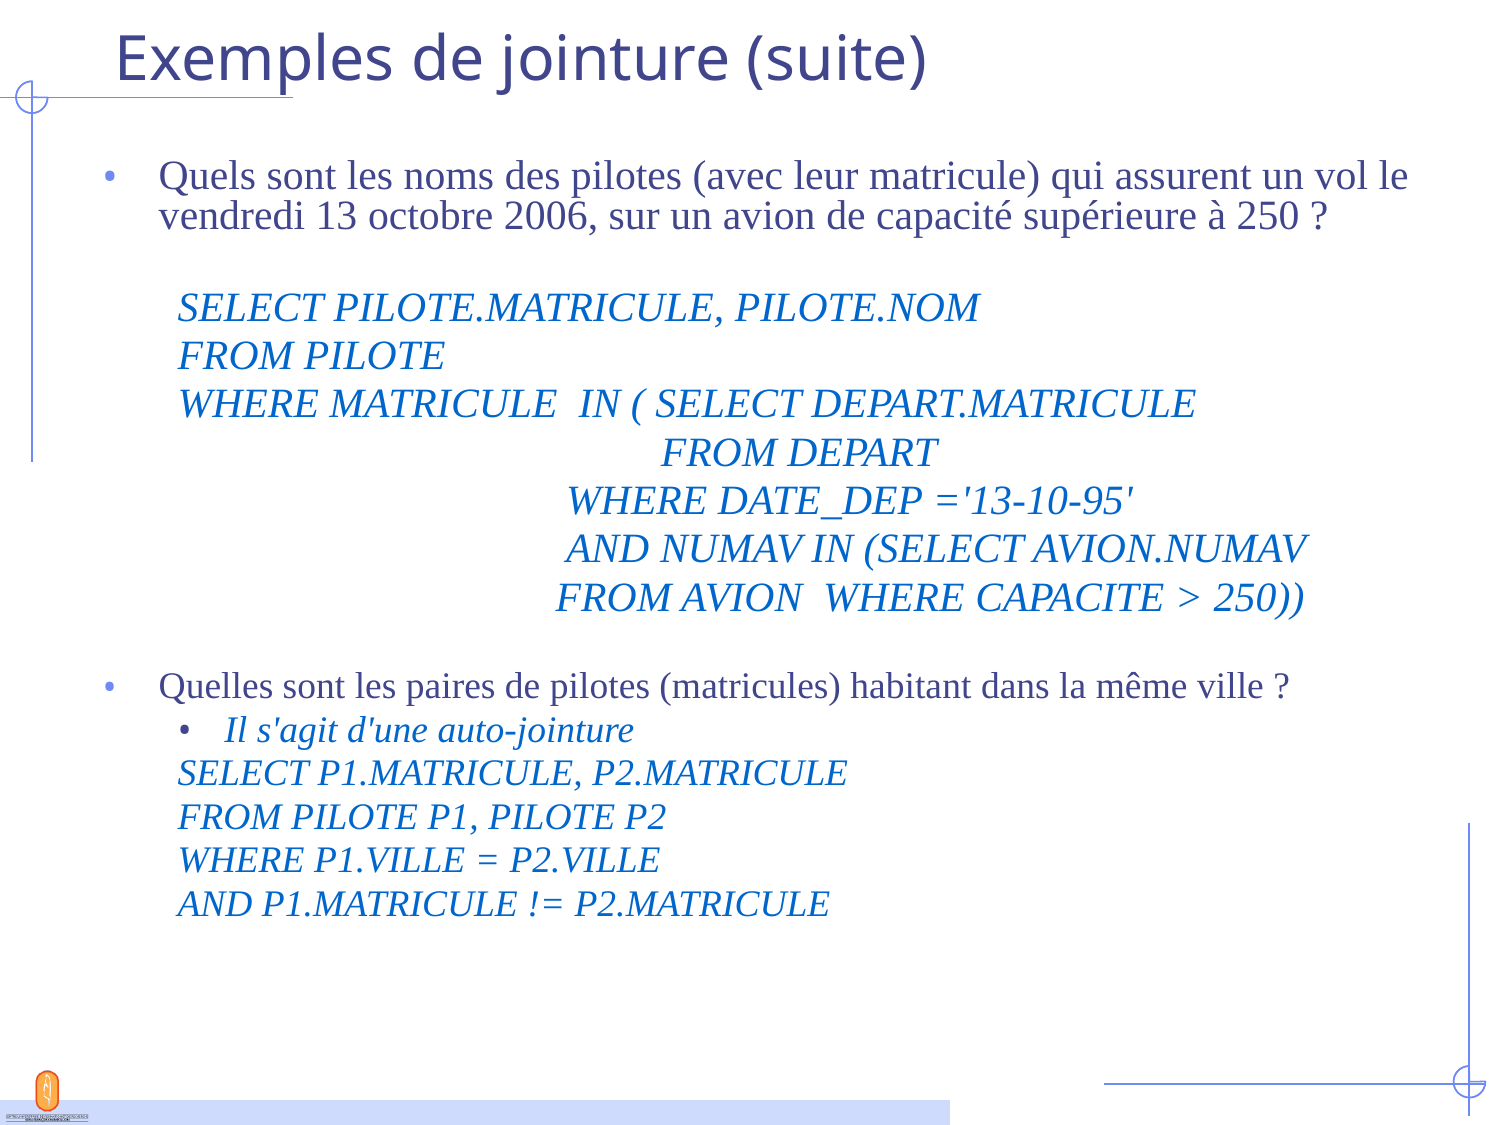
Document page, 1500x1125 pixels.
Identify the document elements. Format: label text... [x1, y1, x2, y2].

picture [0, 1066, 95, 1125]
title Exemples de jointure (suite) [99, 0, 1463, 101]
list Quels sont les noms des pilotes (avec leur matricule) qui assurent un vol le vendredi 13 octobre 2006, sur un avion de capacité supérieure à 250 ? SELECT PILOTE.MATRICULE, PILOTE.NOM FROM PILOTE WHERE MATRICULE IN ( SELECT DEPART.MATRICULE FROM DEPART WHERE DATE_DEP ='13-10-95' AND NUMAV IN (SELECT AVION.NUMAV FROM AVION WHERE CAPACITE > 250)) Quelles sont les paires de pilotes (matricules) habitant dans la même ville ? Il s'agit d'une auto-jointure SELECT P1.MATRICULE, P2.MATRICULE FROM PILOTE P1, PILOTE P2 WHERE P1.VILLE = P2.VILLE AND P1.MATRICULE != P2.MATRICULE [87, 149, 1425, 1053]
